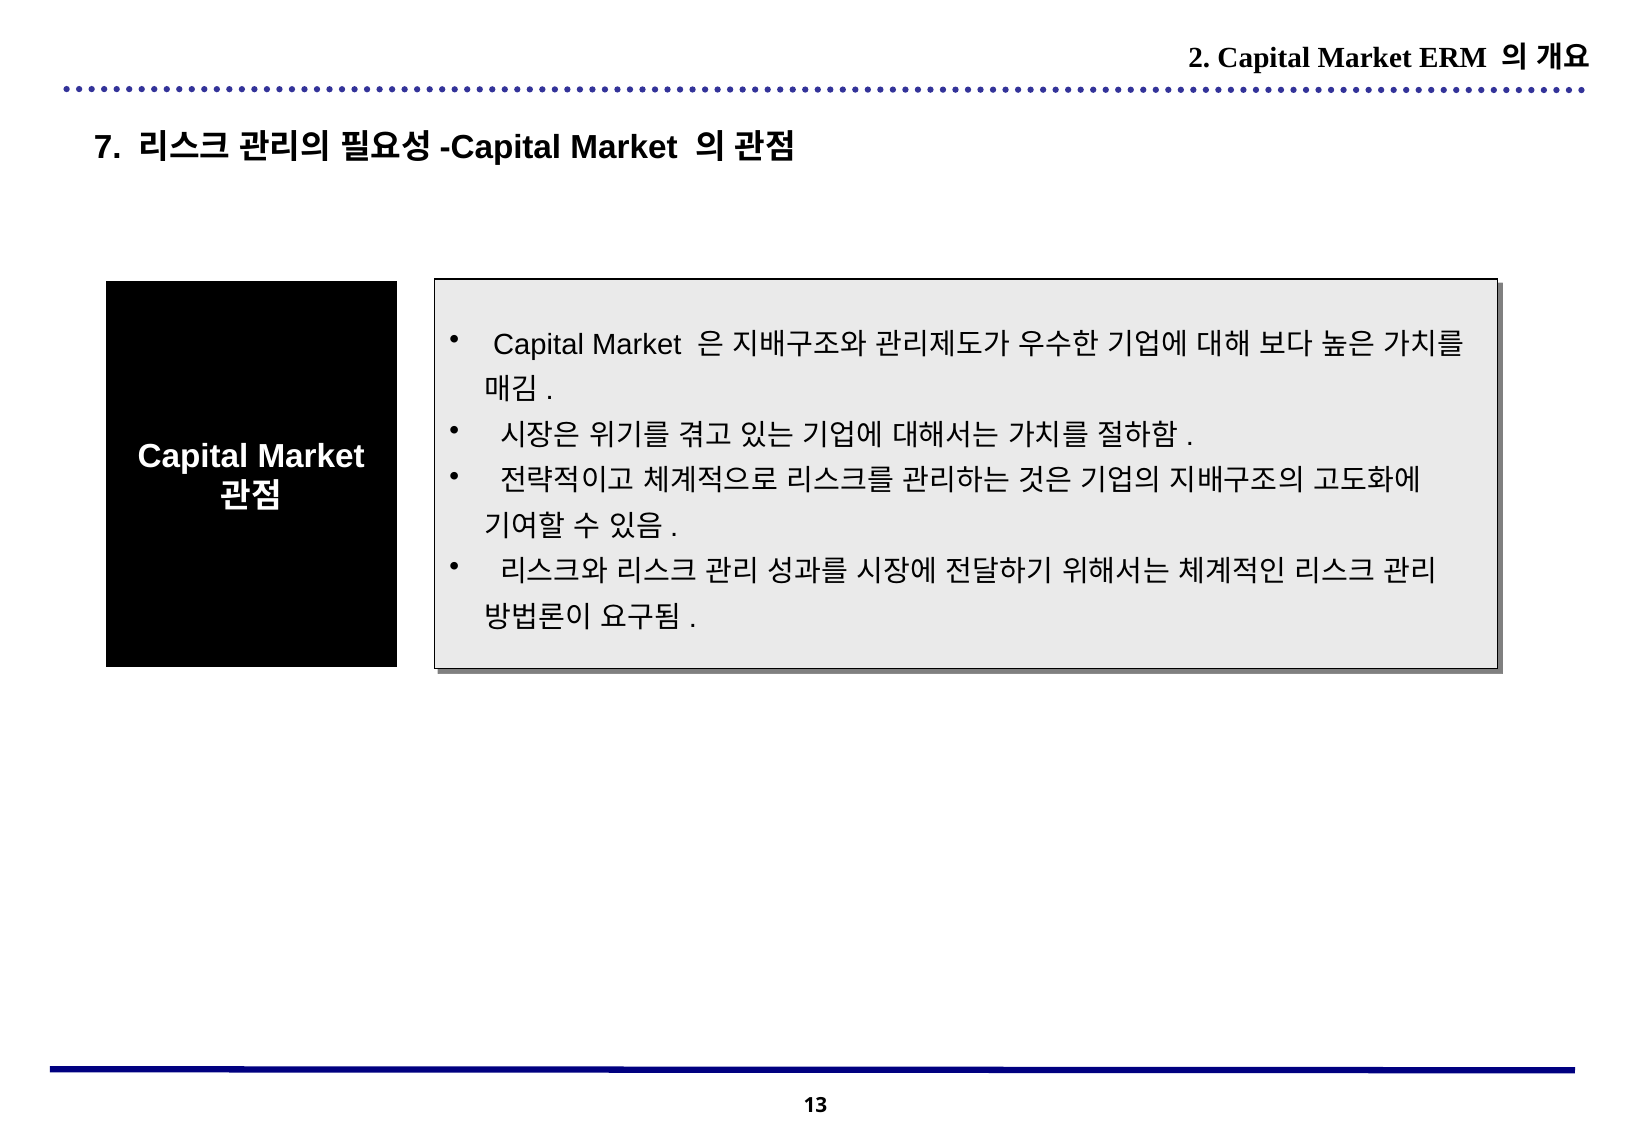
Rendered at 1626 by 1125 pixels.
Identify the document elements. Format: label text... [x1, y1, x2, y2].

text_box Capital Market 관점 [103, 278, 399, 669]
text_box 2. Capital Market ERM 의 개요 [1173, 30, 1606, 81]
text_box Capital Market 은 지배구조와 관리제도가 우수한 기업에 대해 보다 높은 가치를 매김. 시장은 위기를 겪고 있는 기업에 대해서는 가치를 절하함. 전략적이고 체계적으로 리스크를 관리하는 것은 기업의 지배구조의 고도화에 기여할 수 있음. 리스크와 리스크 관리 성과를 시장에 전달하기 위해서는 체계적인 리스크 관리 방법론이 요구됨. [434, 278, 1498, 669]
text_box 7. 리스크 관리의 필요성-Capital Market 의 관점 [78, 117, 919, 173]
